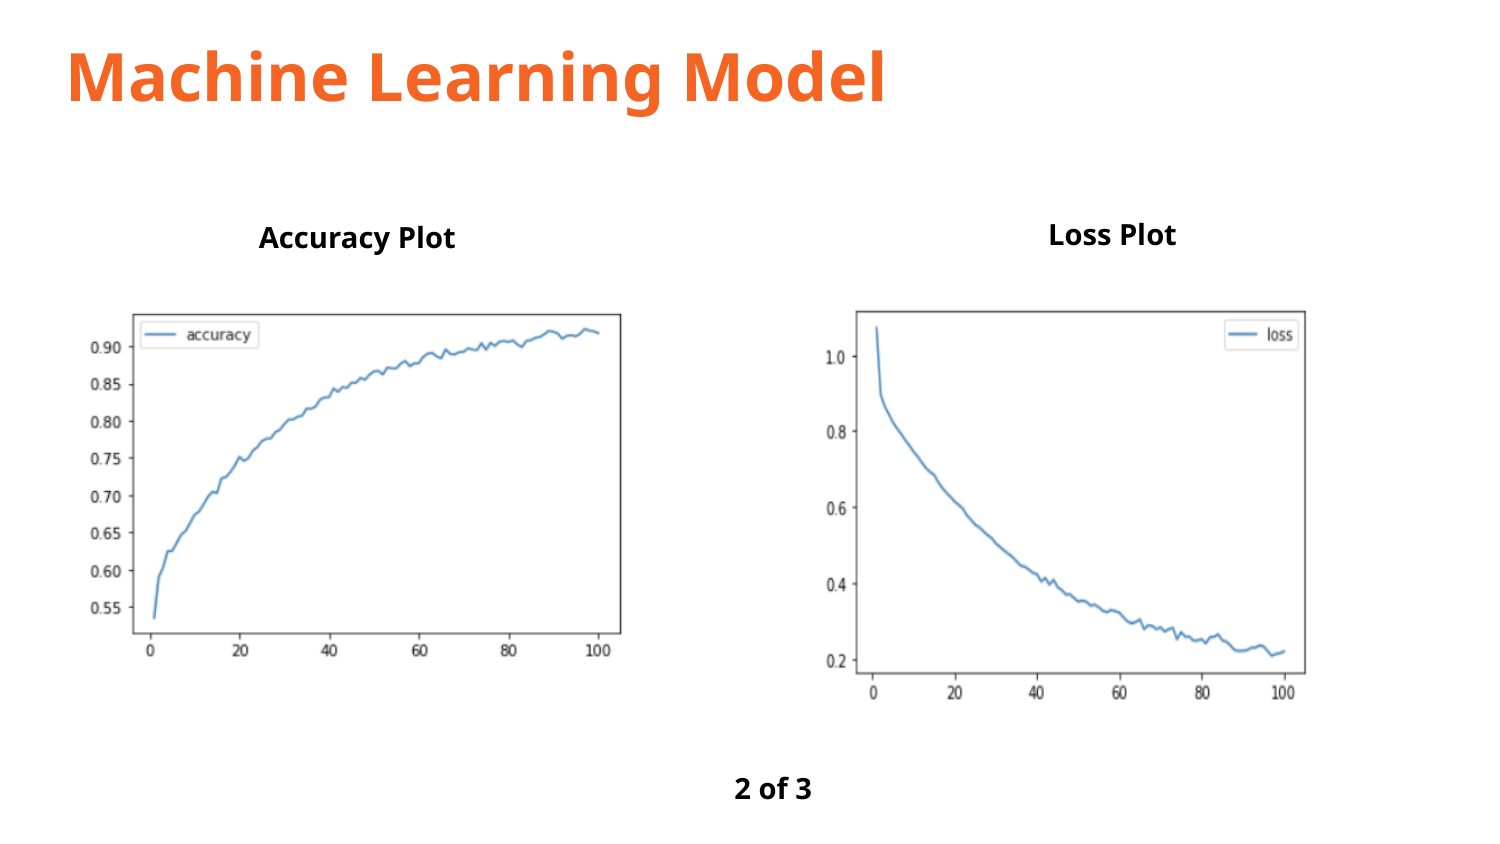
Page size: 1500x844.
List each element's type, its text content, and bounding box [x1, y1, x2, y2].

picture [0, 291, 1500, 714]
title Machine Learning Model [0, 0, 1487, 185]
text_box 2 of 3 [492, 755, 1054, 820]
text_box Accuracy Plot [77, 204, 638, 270]
text_box Loss Plot [832, 201, 1393, 267]
